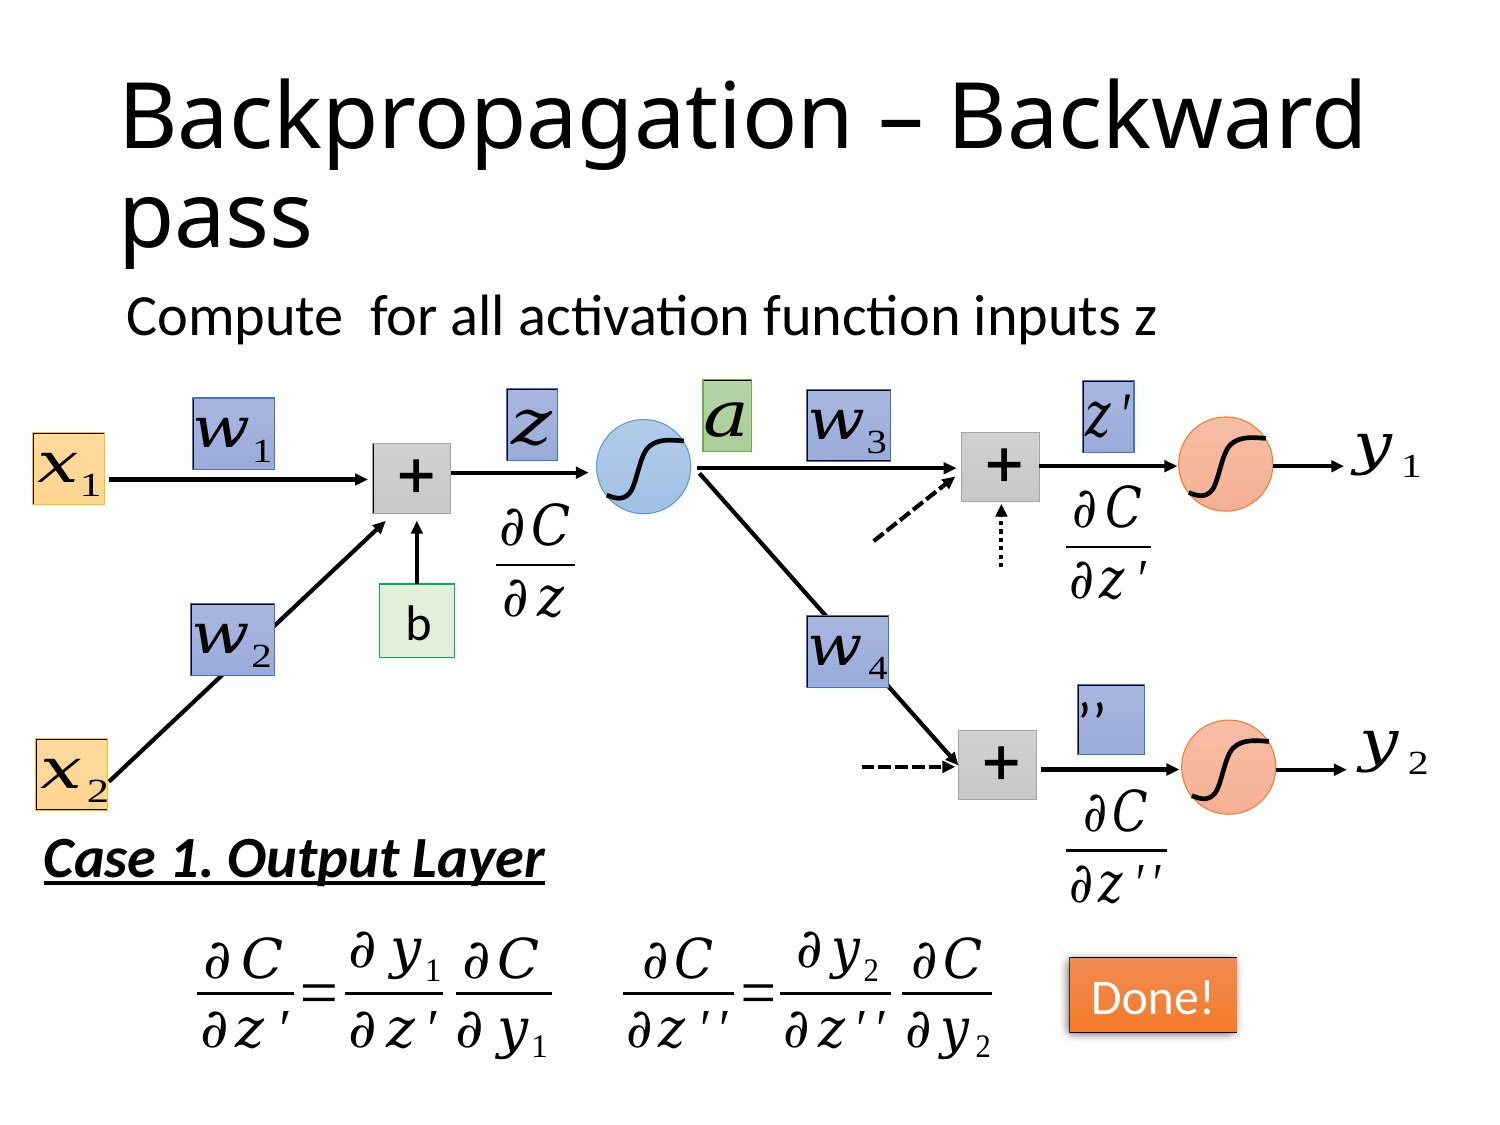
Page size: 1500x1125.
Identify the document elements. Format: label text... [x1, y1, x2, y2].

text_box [108, 521, 386, 782]
text_box Case 1. Output Layer [29, 811, 644, 897]
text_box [958, 730, 1037, 800]
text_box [596, 419, 691, 514]
title Backpropagation – Backward pass [103, 59, 1397, 278]
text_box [1178, 416, 1344, 512]
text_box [699, 473, 959, 766]
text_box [372, 443, 451, 514]
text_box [961, 432, 1040, 502]
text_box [1181, 720, 1347, 815]
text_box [379, 521, 455, 659]
text_box Done! [1069, 957, 1237, 1033]
